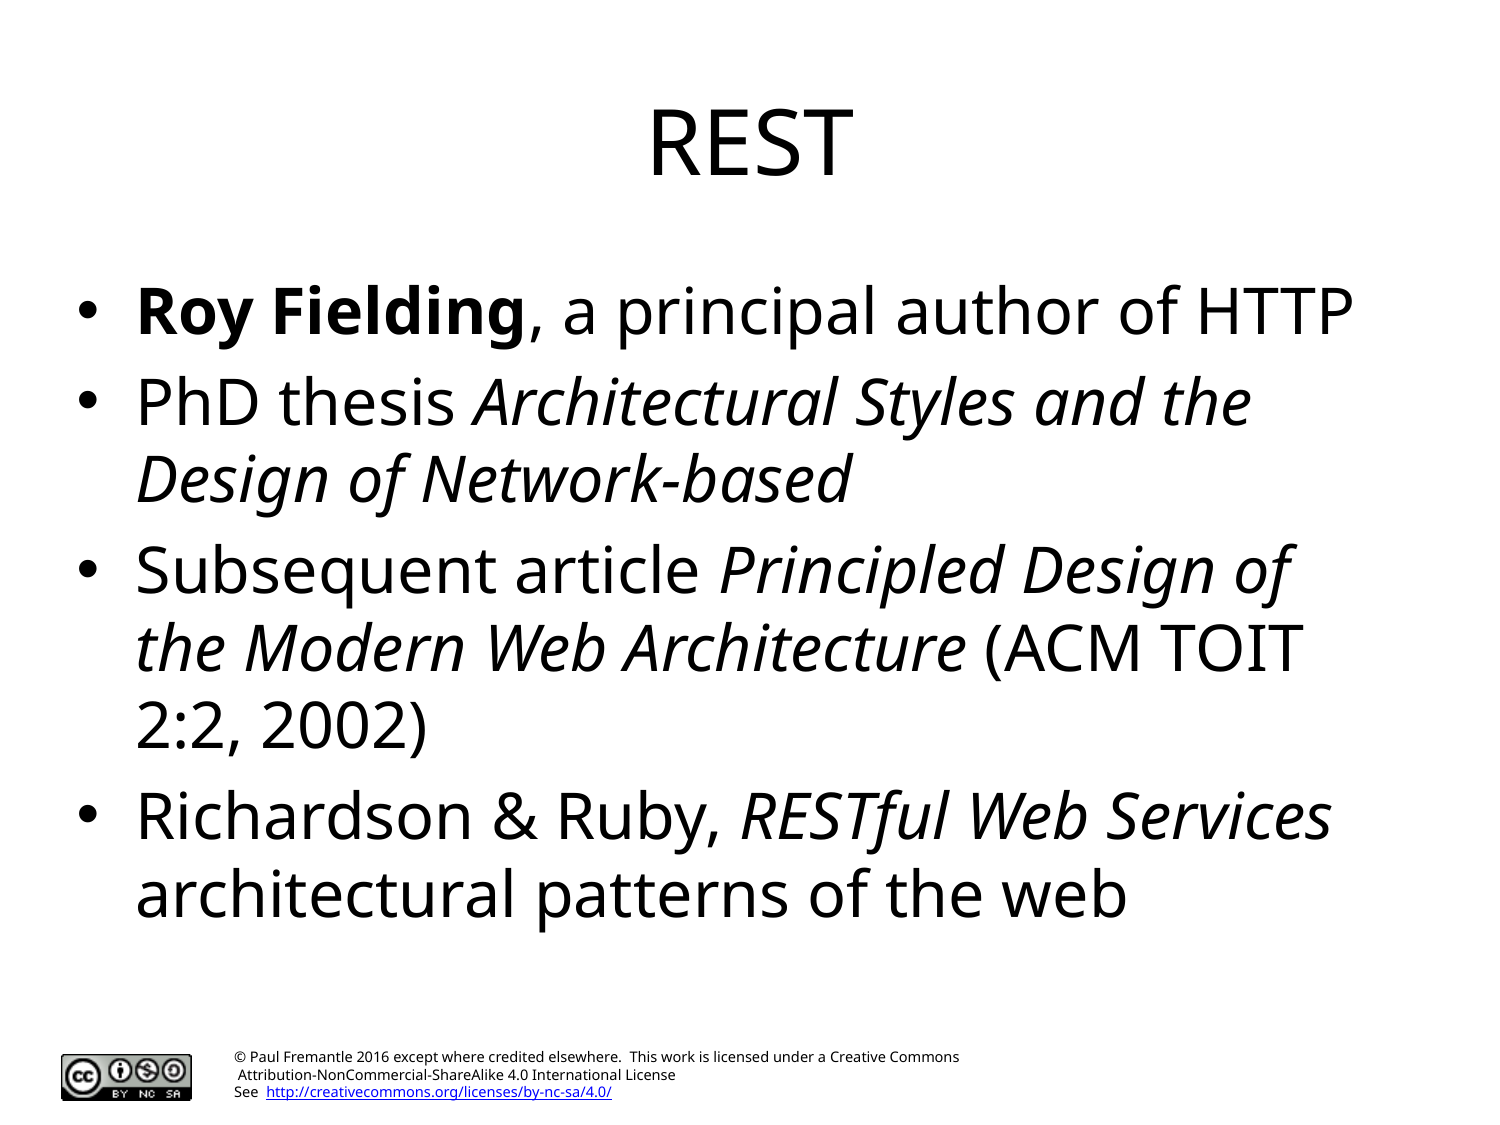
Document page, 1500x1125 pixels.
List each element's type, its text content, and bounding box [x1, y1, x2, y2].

list Roy Fielding, a principal author of HTTP PhD thesis Architectural Styles and the Design of Network-based Subsequent article Principled Design of the Modern Web Architecture (ACM TOIT 2:2, 2002) Richardson & Ruby, RESTful Web Services architectural patterns of the web [61, 262, 1412, 1005]
picture [61, 1054, 192, 1101]
title REST [75, 45, 1425, 233]
